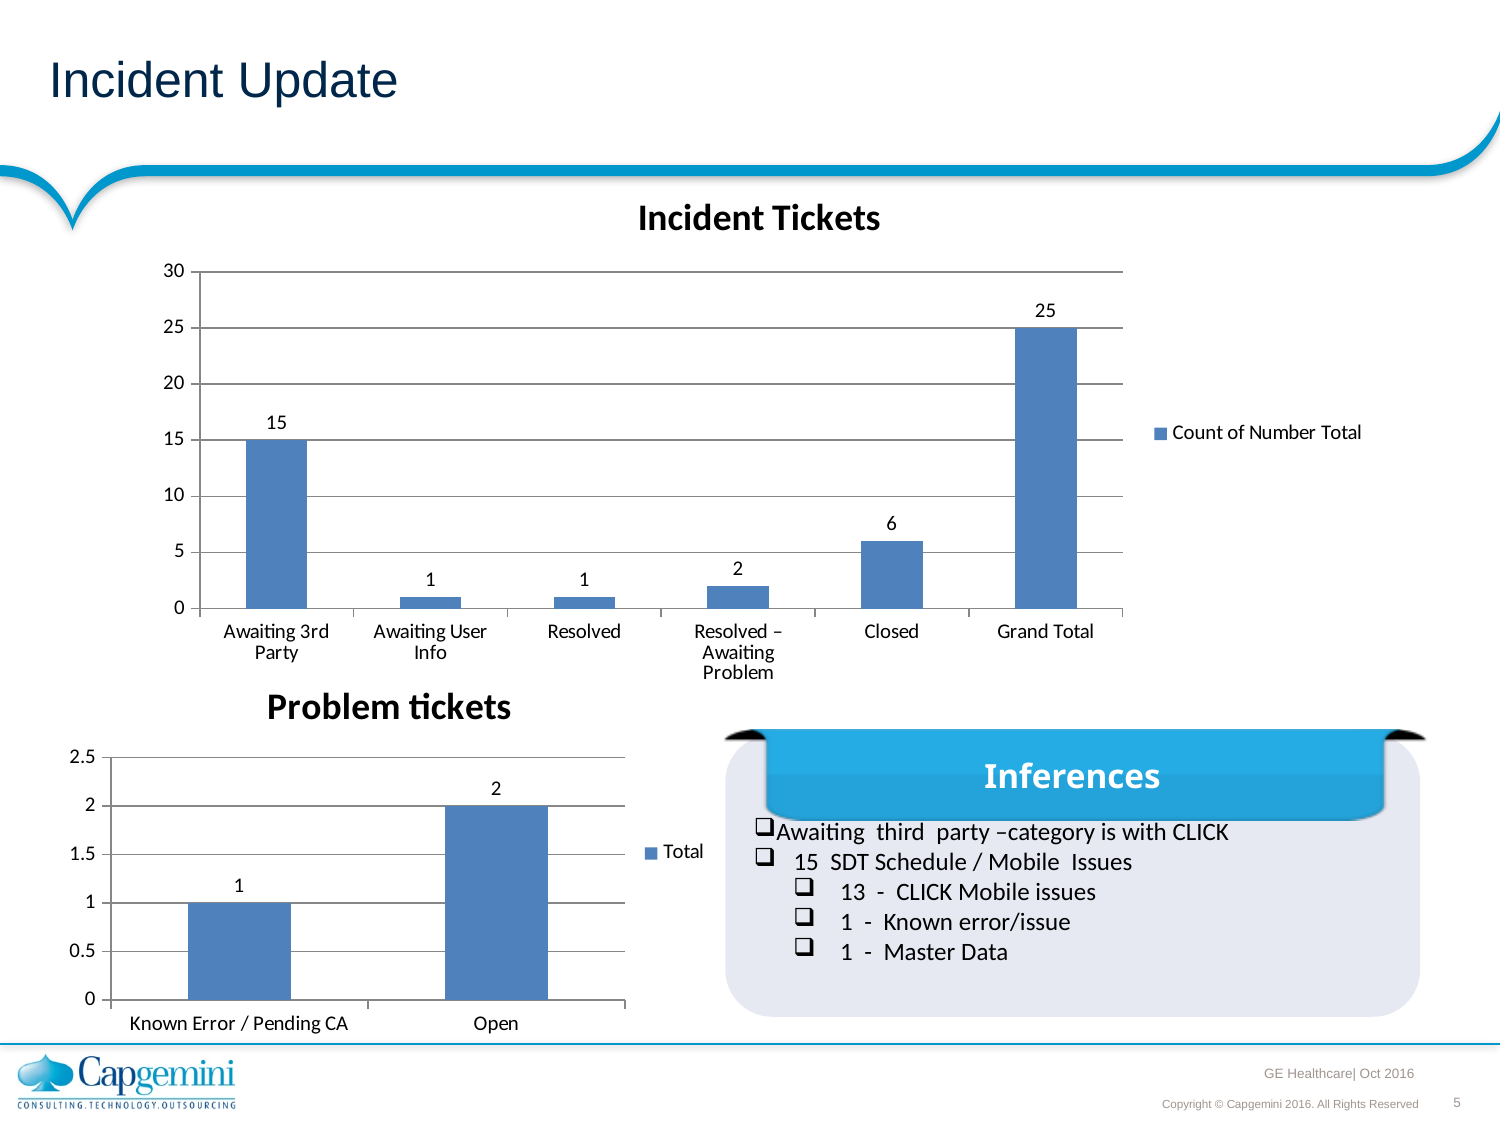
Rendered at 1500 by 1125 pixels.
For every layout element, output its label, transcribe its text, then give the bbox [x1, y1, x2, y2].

chart [55, 172, 1382, 1043]
picture [724, 729, 1428, 821]
title Incident Update [0, 0, 1500, 165]
text_box Awaiting third party –category is with CLICK 15 SDT Schedule / Mobile Issues 13 - CLICK Mobile issues 1 - Known error/issue 1 - Master Data [727, 830, 1421, 1017]
picture [17, 1053, 236, 1110]
